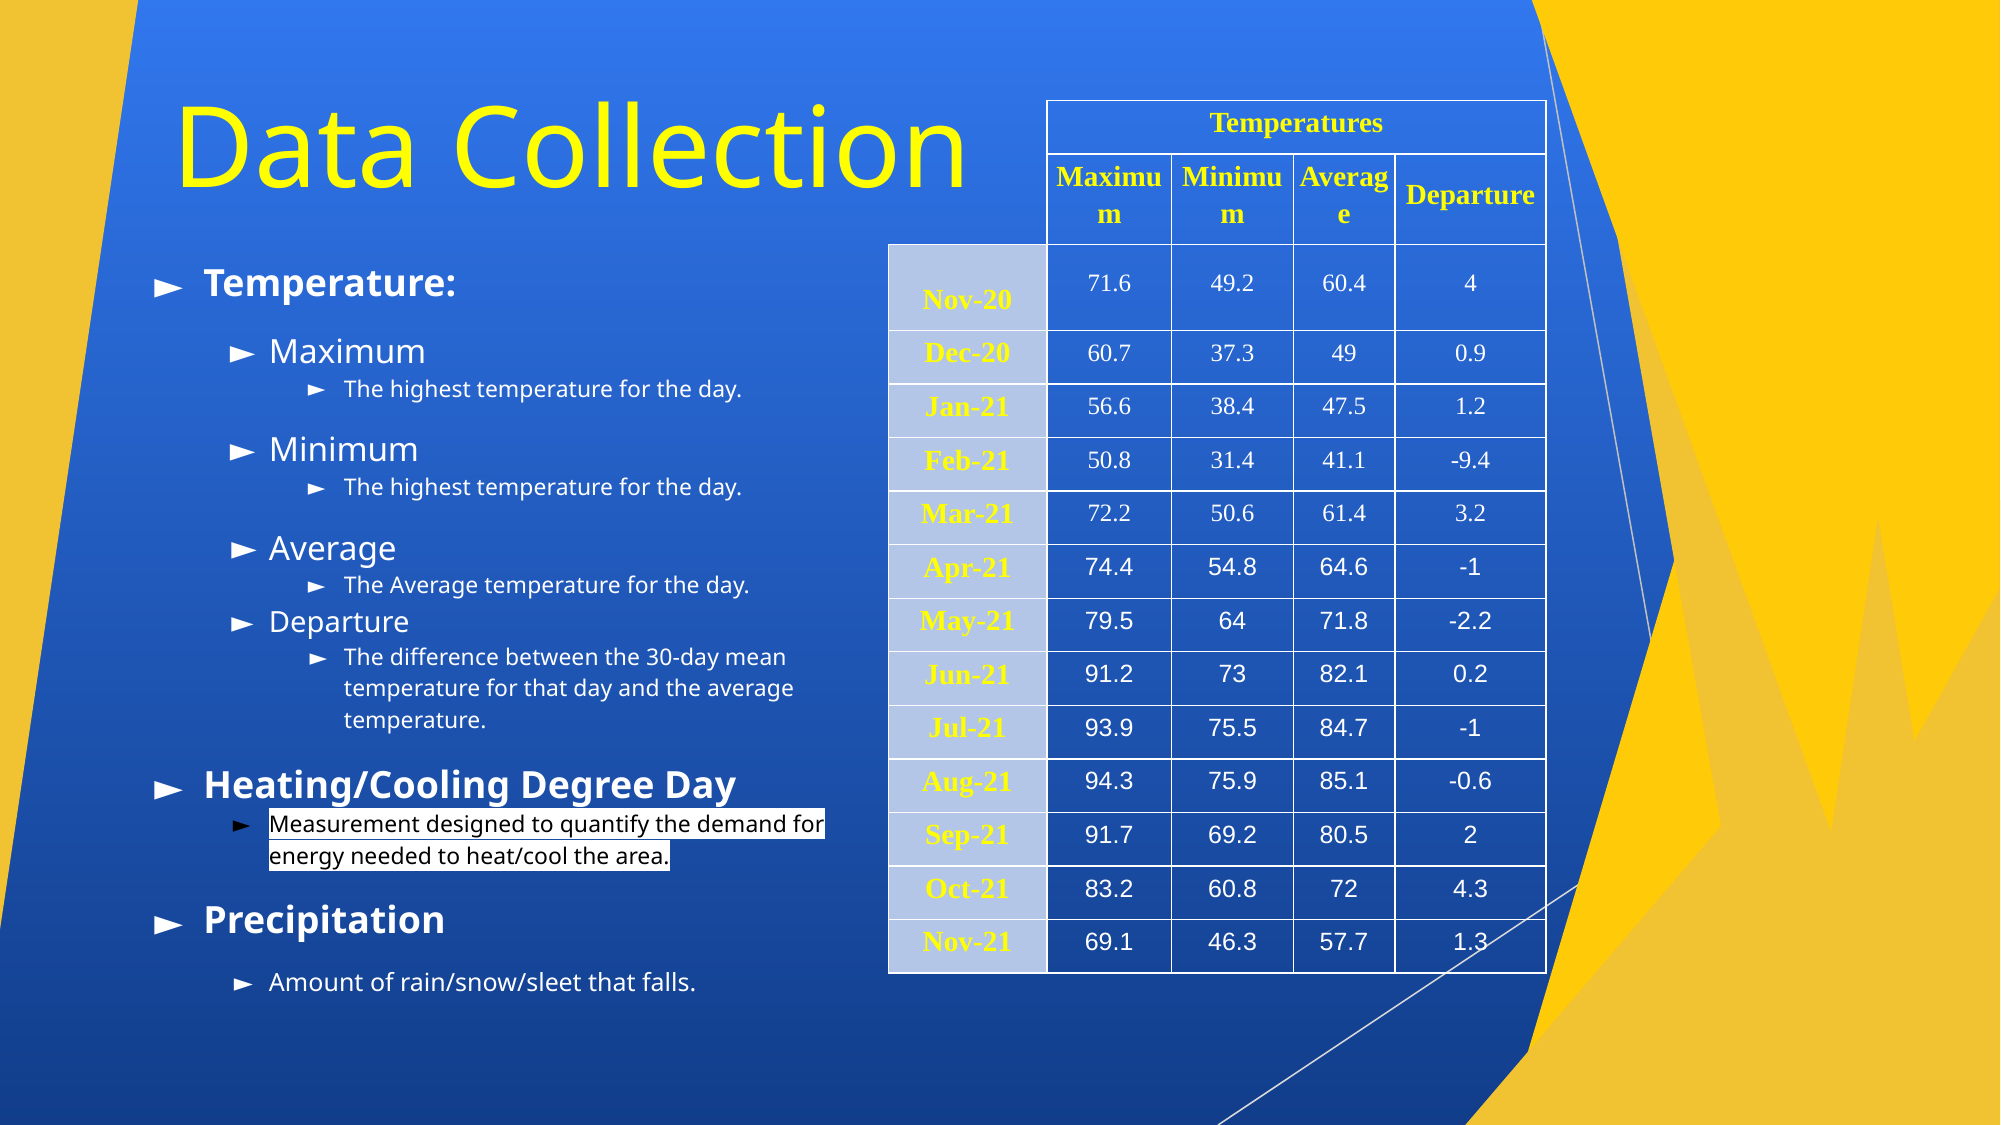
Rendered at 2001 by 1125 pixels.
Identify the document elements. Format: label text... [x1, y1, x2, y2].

table_cell 0.9 [1396, 331, 1545, 383]
table_cell 56.6 [1048, 385, 1171, 437]
table_cell 4 [1396, 245, 1545, 330]
table_cell 69.1 [1048, 920, 1171, 972]
table_cell 71.8 [1294, 599, 1394, 651]
table_cell 93.9 [1048, 706, 1171, 758]
table_cell 31.4 [1172, 438, 1293, 490]
table_cell 61.4 [1294, 492, 1394, 544]
table_cell 60.7 [1048, 331, 1171, 383]
table_cell 72.2 [1048, 492, 1171, 544]
table_cell 64.6 [1294, 545, 1394, 598]
table_cell [888, 154, 1046, 244]
table_cell 73 [1172, 652, 1293, 705]
table_cell 60.4 [1294, 245, 1394, 330]
table_cell Sep-21 [889, 813, 1046, 865]
table_cell 50.8 [1048, 438, 1171, 490]
table_cell 72 [1294, 867, 1394, 919]
table_cell Feb-21 [889, 438, 1046, 490]
table_cell Jan-21 [889, 385, 1046, 437]
table_cell 1.2 [1396, 385, 1545, 437]
table_cell -0.6 [1396, 760, 1545, 812]
table_cell 85.1 [1294, 760, 1394, 812]
table_cell -2.2 [1396, 599, 1545, 651]
table_cell 94.3 [1048, 760, 1171, 812]
table_header Temperatures [1048, 101, 1545, 153]
table_cell 75.5 [1172, 706, 1293, 758]
table_cell 4.3 [1396, 867, 1545, 919]
table_cell 82.1 [1294, 652, 1394, 705]
table_cell Nov-20 [889, 245, 1046, 330]
table_cell 69.2 [1172, 813, 1293, 865]
table_cell May-21 [889, 599, 1046, 651]
table_cell Mar-21 [889, 492, 1046, 544]
text_box Temperature: Maximum The highest temperature for the day. Minimum The highest temperature for the day. Average The Average temperature for the day. Departure The difference between the 30-day mean temperature for that day and the average temperature. Heating/Cooling Degree Day Measurement designed to quantify the demand for energy needed to heat/cool the area. Precipitation Amount of rain/snow/sleet that falls. [66, 236, 889, 1125]
table_cell 91.2 [1048, 652, 1171, 705]
table_cell Minimum [1172, 155, 1293, 244]
table_cell Maximum [1048, 155, 1171, 244]
table_cell 91.7 [1048, 813, 1171, 865]
table_cell 47.5 [1294, 385, 1394, 437]
table_header [888, 100, 1046, 154]
table_cell Jul-21 [889, 706, 1046, 758]
table_cell 41.1 [1294, 438, 1394, 490]
table_cell Apr-21 [889, 545, 1046, 598]
title Data Collection [157, 67, 1251, 236]
table_cell 64 [1172, 599, 1293, 651]
table_cell 57.7 [1294, 920, 1394, 972]
table_cell 0.2 [1396, 652, 1545, 705]
table_cell 46.3 [1172, 920, 1293, 972]
table_cell Nov-21 [889, 920, 1046, 972]
table_cell 54.8 [1172, 545, 1293, 598]
table_cell Departure [1396, 155, 1545, 244]
table_cell -9.4 [1396, 438, 1545, 490]
table_cell Average [1294, 155, 1394, 244]
table_cell 49 [1294, 331, 1394, 383]
table_cell 83.2 [1048, 867, 1171, 919]
table_cell 80.5 [1294, 813, 1394, 865]
table_cell Jun-21 [889, 652, 1046, 705]
table_cell 74.4 [1048, 545, 1171, 598]
table_cell Dec-20 [889, 331, 1046, 383]
table_cell 38.4 [1172, 385, 1293, 437]
table_cell Oct-21 [889, 867, 1046, 919]
table_cell 75.9 [1172, 760, 1293, 812]
table_cell 79.5 [1048, 599, 1171, 651]
table_cell -1 [1396, 706, 1545, 758]
table_cell Aug-21 [889, 760, 1046, 812]
table_cell 71.6 [1048, 245, 1171, 330]
table_cell 49.2 [1172, 245, 1293, 330]
table_cell 60.8 [1172, 867, 1293, 919]
table_cell 1.3 [1396, 920, 1545, 972]
table_cell 37.3 [1172, 331, 1293, 383]
table_cell 3.2 [1396, 492, 1545, 544]
table_cell -1 [1396, 545, 1545, 598]
table_cell 50.6 [1172, 492, 1293, 544]
table_cell 2 [1396, 813, 1545, 865]
table_cell 84.7 [1294, 706, 1394, 758]
